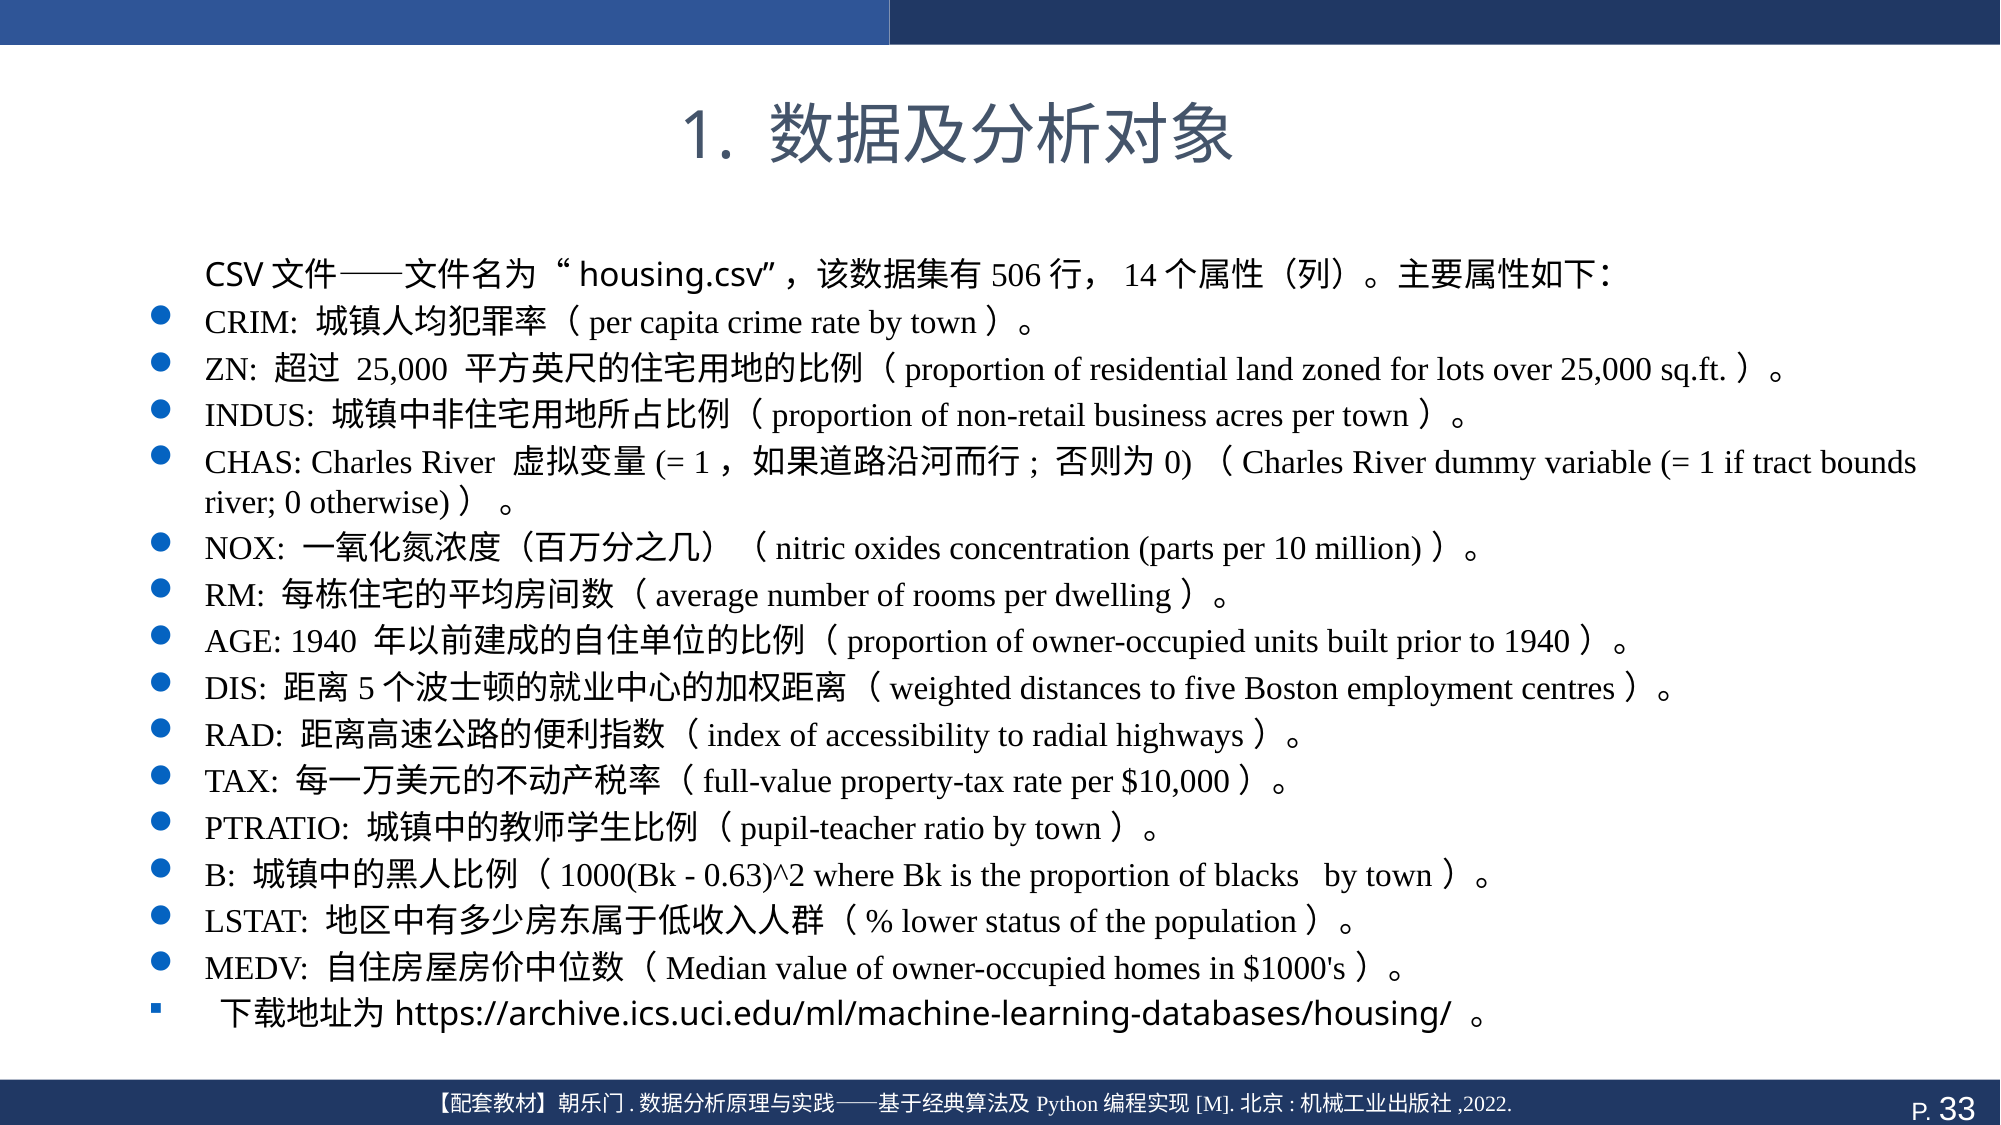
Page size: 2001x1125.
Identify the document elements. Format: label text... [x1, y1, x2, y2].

list CSV文件——文件名为“housing.csv”，该数据集有506行，14个属性（列）。主要属性如下： CRIM: 城镇人均犯罪率（per capita crime rate by town）。 ZN: 超过 25,000 平方英尺的住宅用地的比例（proportion of residential land zoned for lots over 25,000 sq.ft.）。 INDUS: 城镇中非住宅用地所占比例（proportion of non-retail business acres per town）。 CHAS: Charles River 虚拟变量(= 1，如果道路沿河而行; 否则为0)（Charles River dummy variable (= 1 if tract bounds river; 0 otherwise)） 。 NOX: 一氧化氮浓度（百万分之几）（nitric oxides concentration (parts per 10 million)）。 RM: 每栋住宅的平均房间数（average number of rooms per dwelling）。 AGE: 1940 年以前建成的自住单位的比例（proportion of owner-occupied units built prior to 1940）。 DIS: 距离5个波士顿的就业中心的加权距离（weighted distances to five Boston employment centres）。 RAD: 距离高速公路的便利指数（index of accessibility to radial highways）。 TAX: 每一万美元的不动产税率（full-value property-tax rate per $10,000）。 PTRATIO: 城镇中的教师学生比例（pupil-teacher ratio by town）。 B: 城镇中的黑人比例（1000(Bk - 0.63)^2 where Bk is the proportion of blacks by town）。 LSTAT: 地区中有多少房东属于低收入人群（% lower status of the population）。 MEDV: 自住房屋房价中位数（Median value of owner-occupied homes in $1000's）。 下载地址为https://archive.ics.uci.edu/ml/machine-learning-databases/housing/ 。 [133, 245, 1934, 1028]
title 1. 数据及分析对象 [64, 64, 1851, 200]
